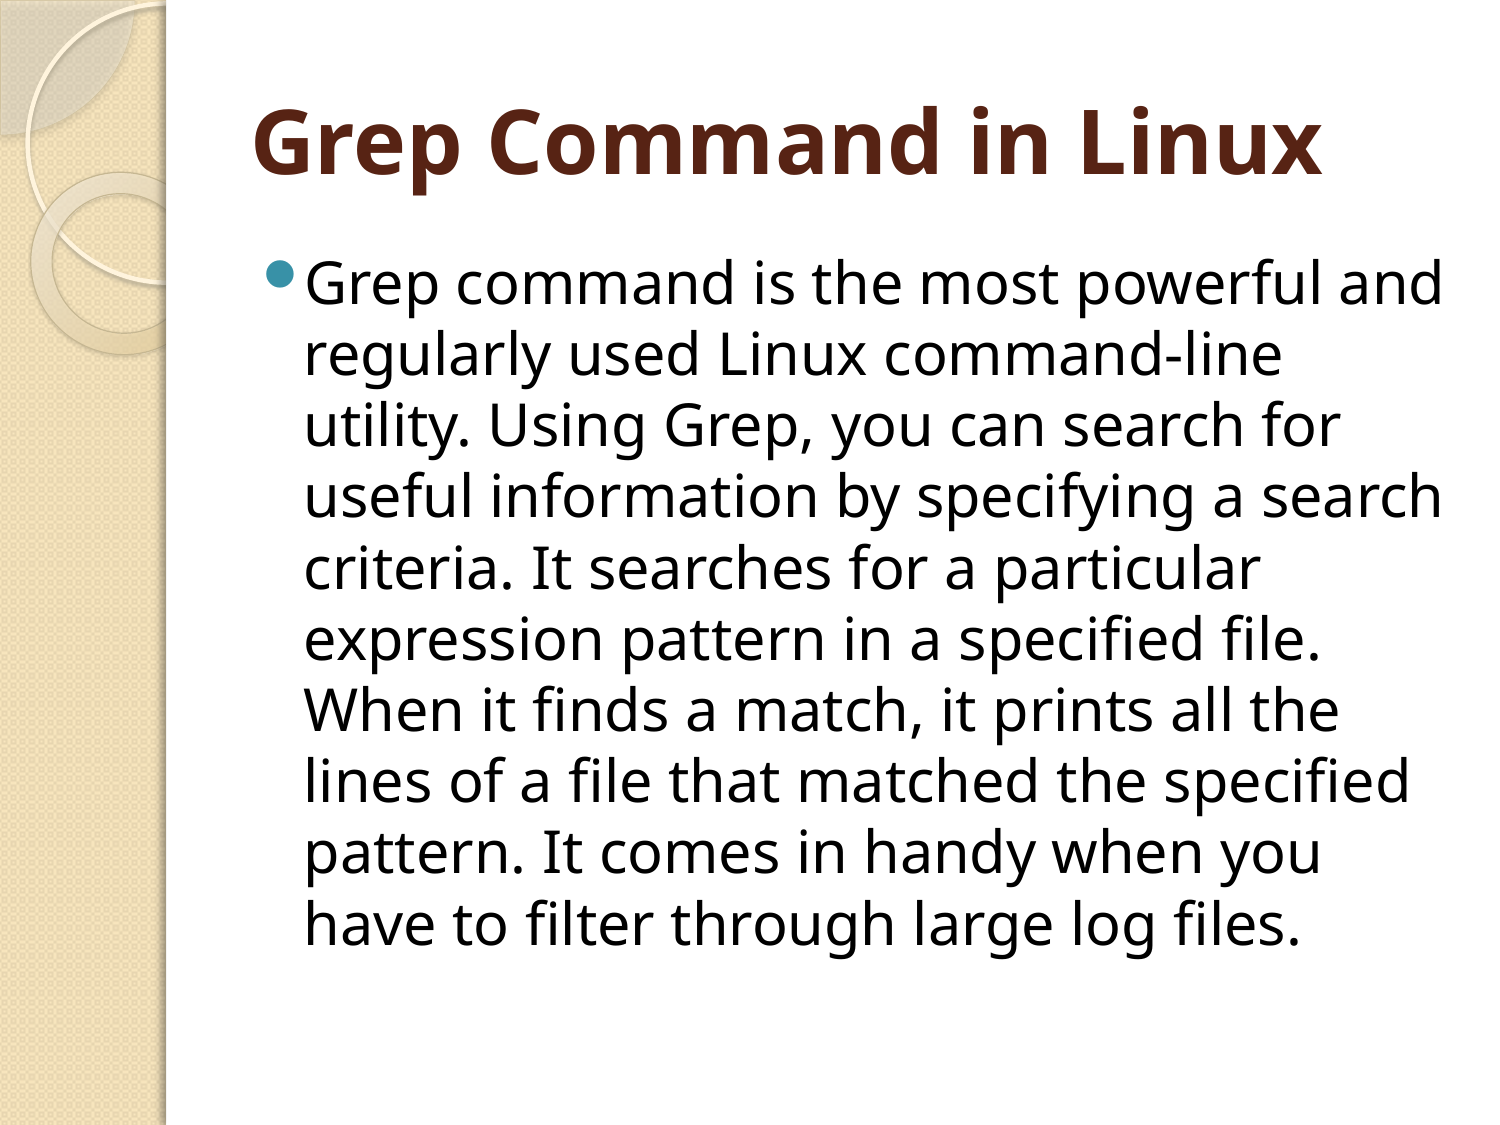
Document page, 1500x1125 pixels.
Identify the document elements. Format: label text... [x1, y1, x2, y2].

list Grep command is the most powerful and regularly used Linux command-line utility. Using Grep, you can search for useful information by specifying a search criteria. It searches for a particular expression pattern in a specified file. When it finds a match, it prints all the lines of a file that matched the specified pattern. It comes in handy when you have to filter through large log files. [235, 237, 1466, 1025]
title Grep Command in Linux [235, 45, 1466, 233]
